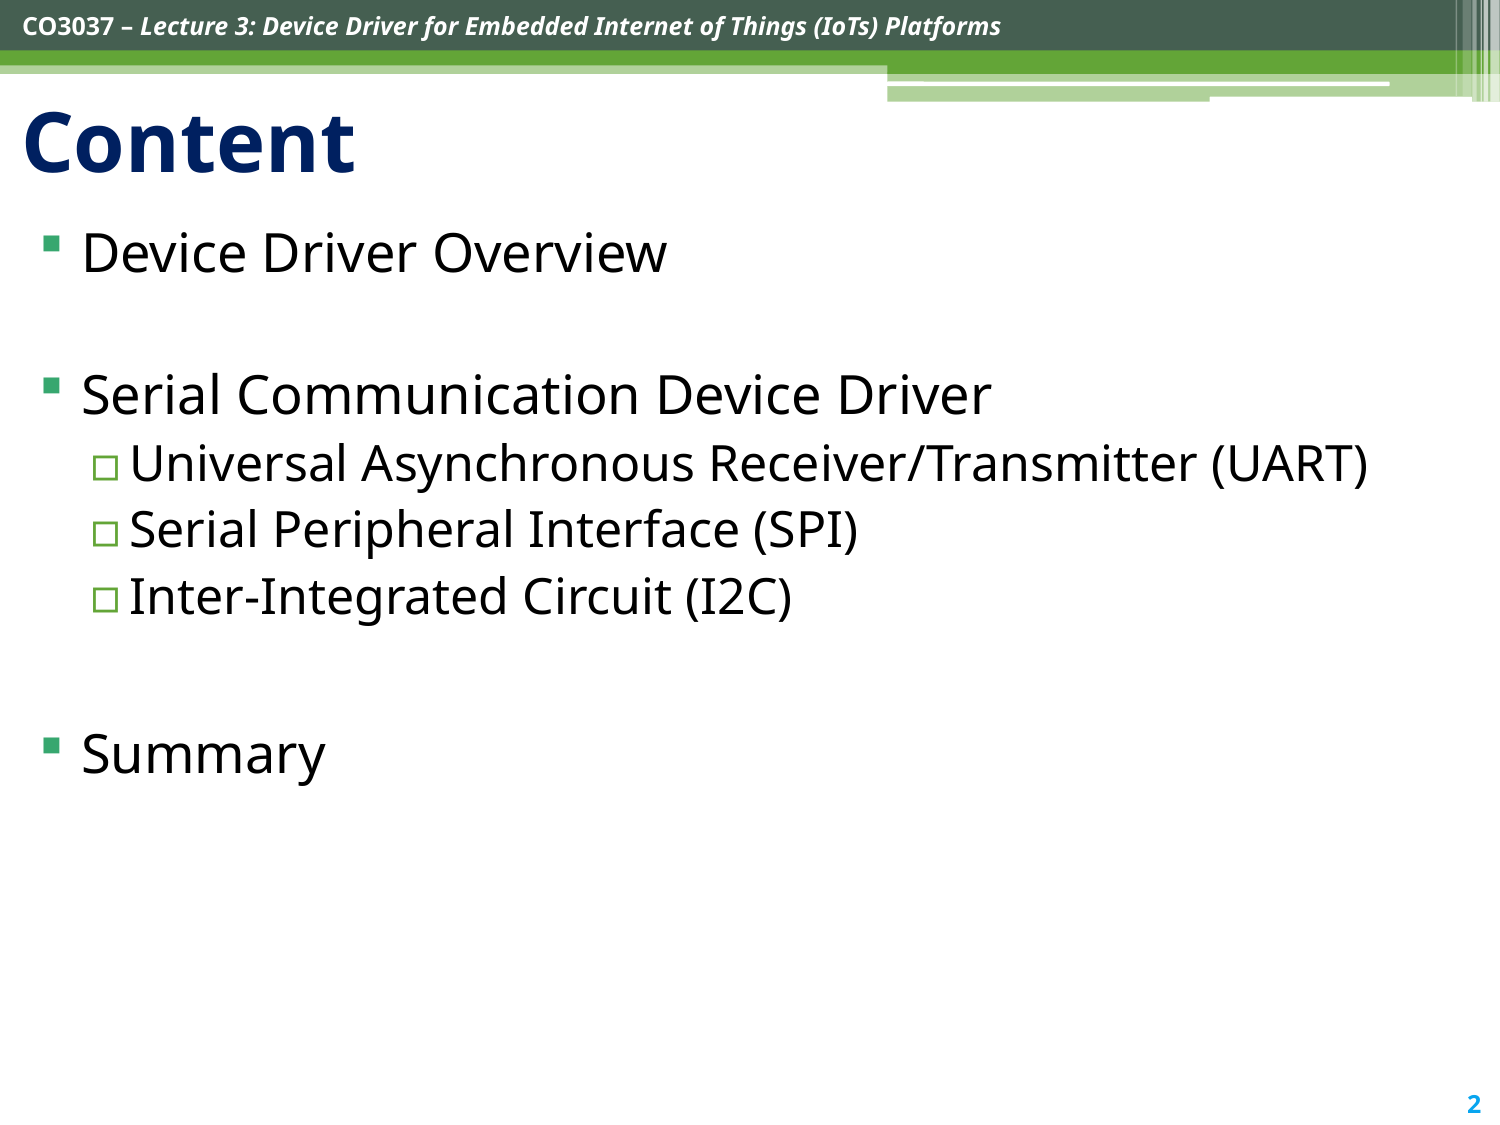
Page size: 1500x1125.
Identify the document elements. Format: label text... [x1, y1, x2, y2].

title Content [6, 77, 1485, 201]
list Device Driver Overview Serial Communication Device Driver Universal Asynchronous Receiver/Transmitter (UART) Serial Peripheral Interface (SPI) Inter-Integrated Circuit (I2C) Summary [6, 210, 1485, 1103]
